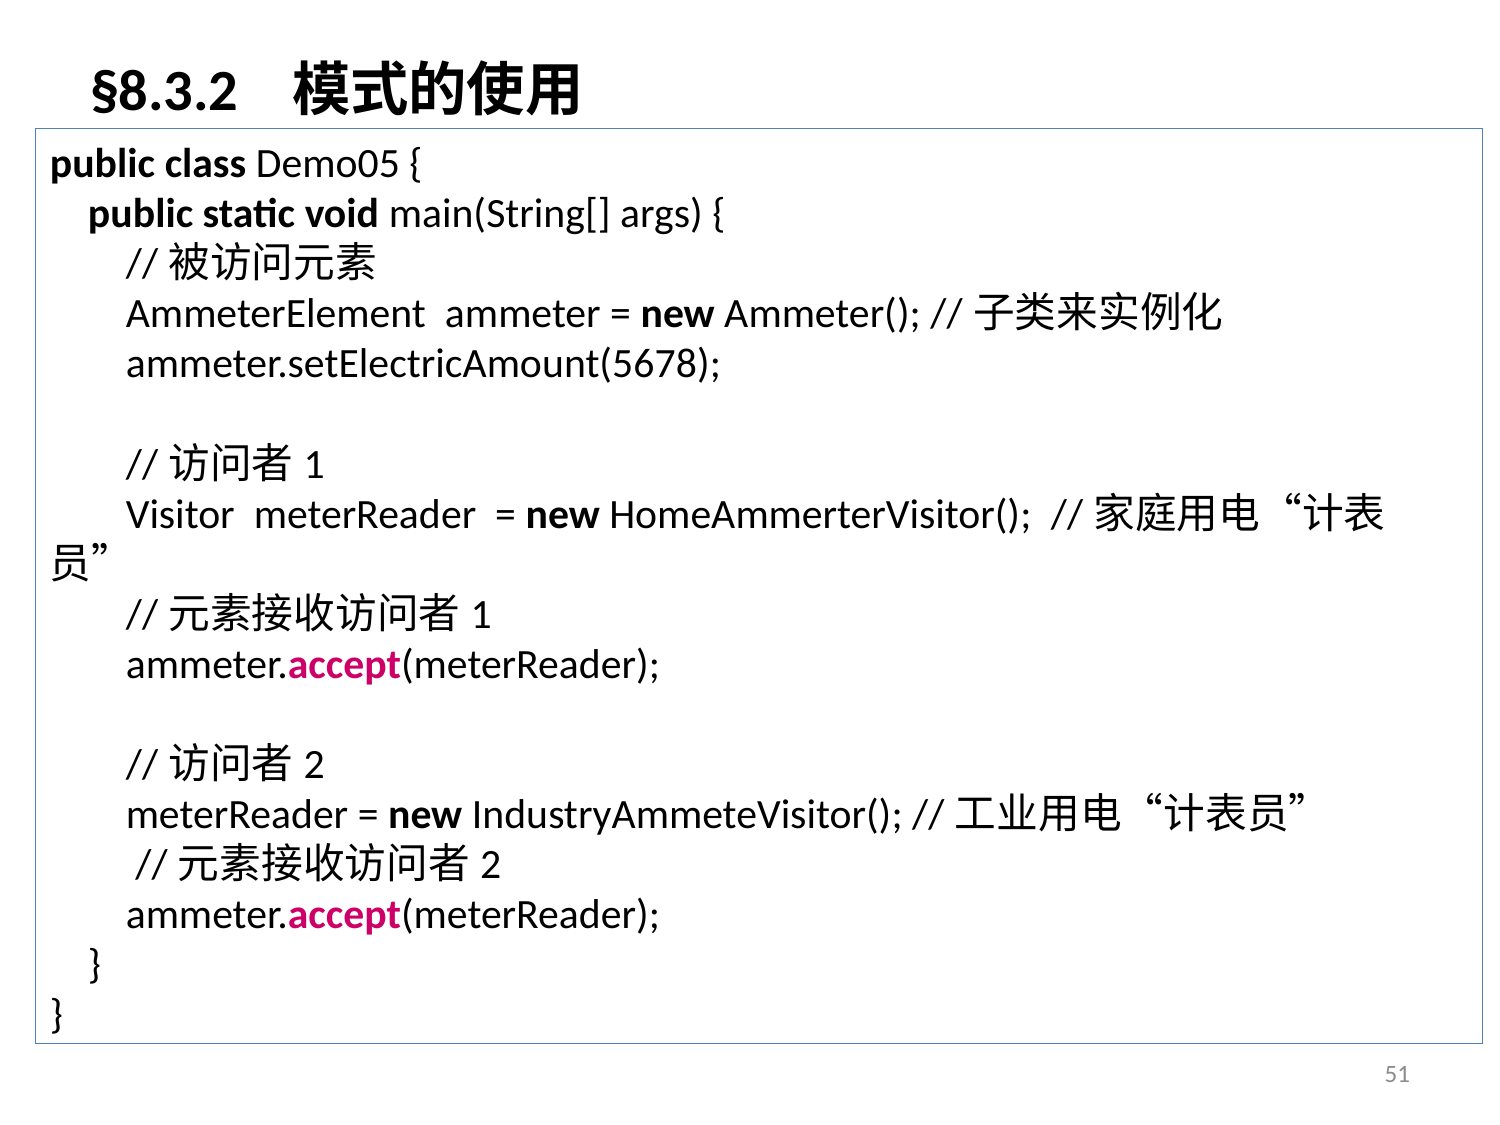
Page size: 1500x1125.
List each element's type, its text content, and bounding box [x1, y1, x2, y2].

title §8.3.2 模式的使用 [75, 45, 1425, 128]
slide_number 51 [1074, 1044, 1425, 1103]
text_box public class Demo05 { public static void main(String[] args) { //被访问元素 AmmeterElement ammeter = new Ammeter(); //子类来实例化 ammeter.setElectricAmount(5678); //访问者1 Visitor meterReader = new HomeAmmerterVisitor(); //家庭用电“计表员” //元素接收访问者1 ammeter.accept(meterReader); //访问者2 meterReader = new IndustryAmmeteVisitor(); //工业用电“计表员” //元素接收访问者2 ammeter.accept(meterReader); } } [35, 128, 1483, 1044]
